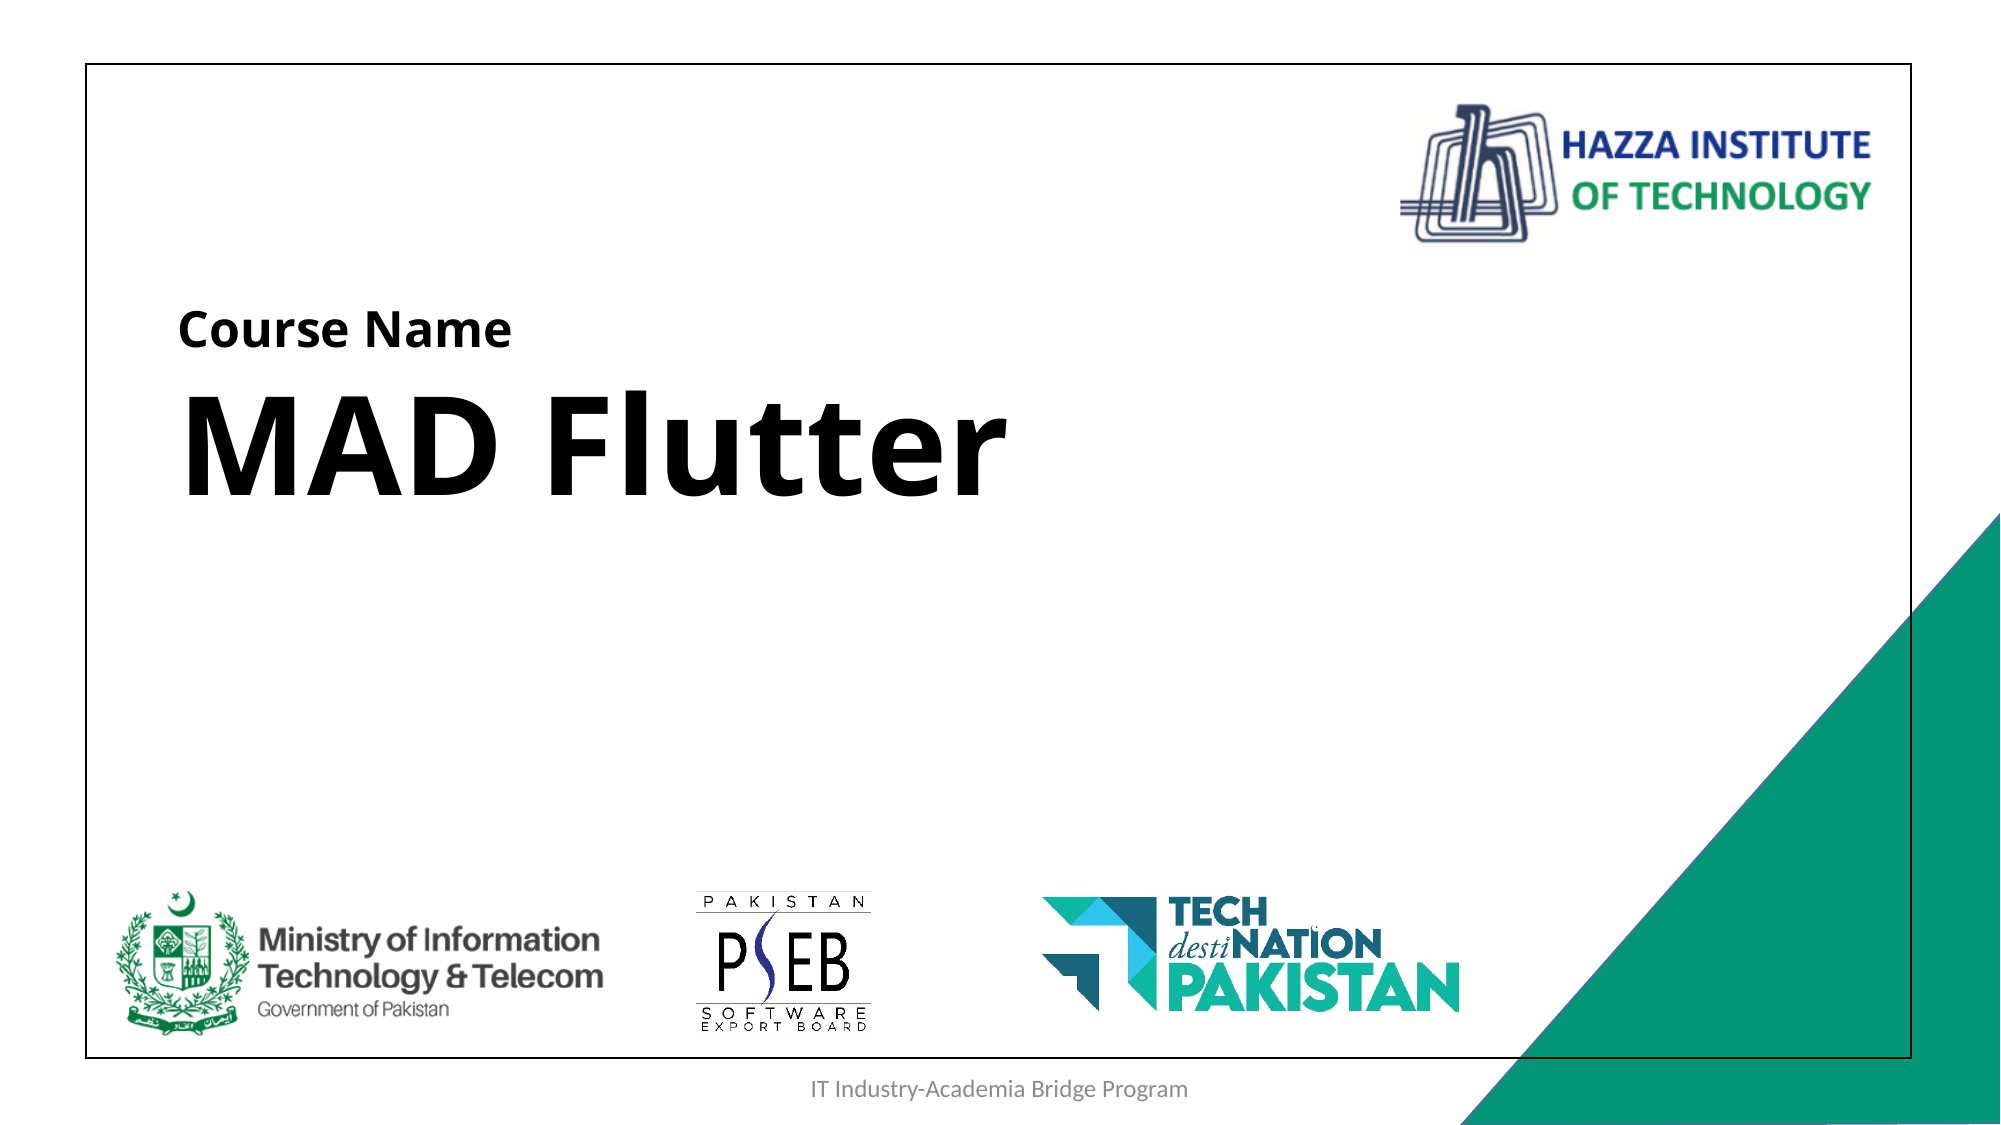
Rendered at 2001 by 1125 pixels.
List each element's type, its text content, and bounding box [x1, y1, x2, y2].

picture [115, 891, 605, 1036]
picture [696, 891, 871, 1036]
text_box [85, 63, 1912, 1059]
picture [1392, 100, 1889, 248]
text_box Course Name MAD Flutter [163, 290, 1285, 530]
footer IT Industry-Academia Bridge Program [662, 1057, 1338, 1118]
text_box [1460, 512, 2000, 1125]
picture [1040, 867, 1462, 1036]
